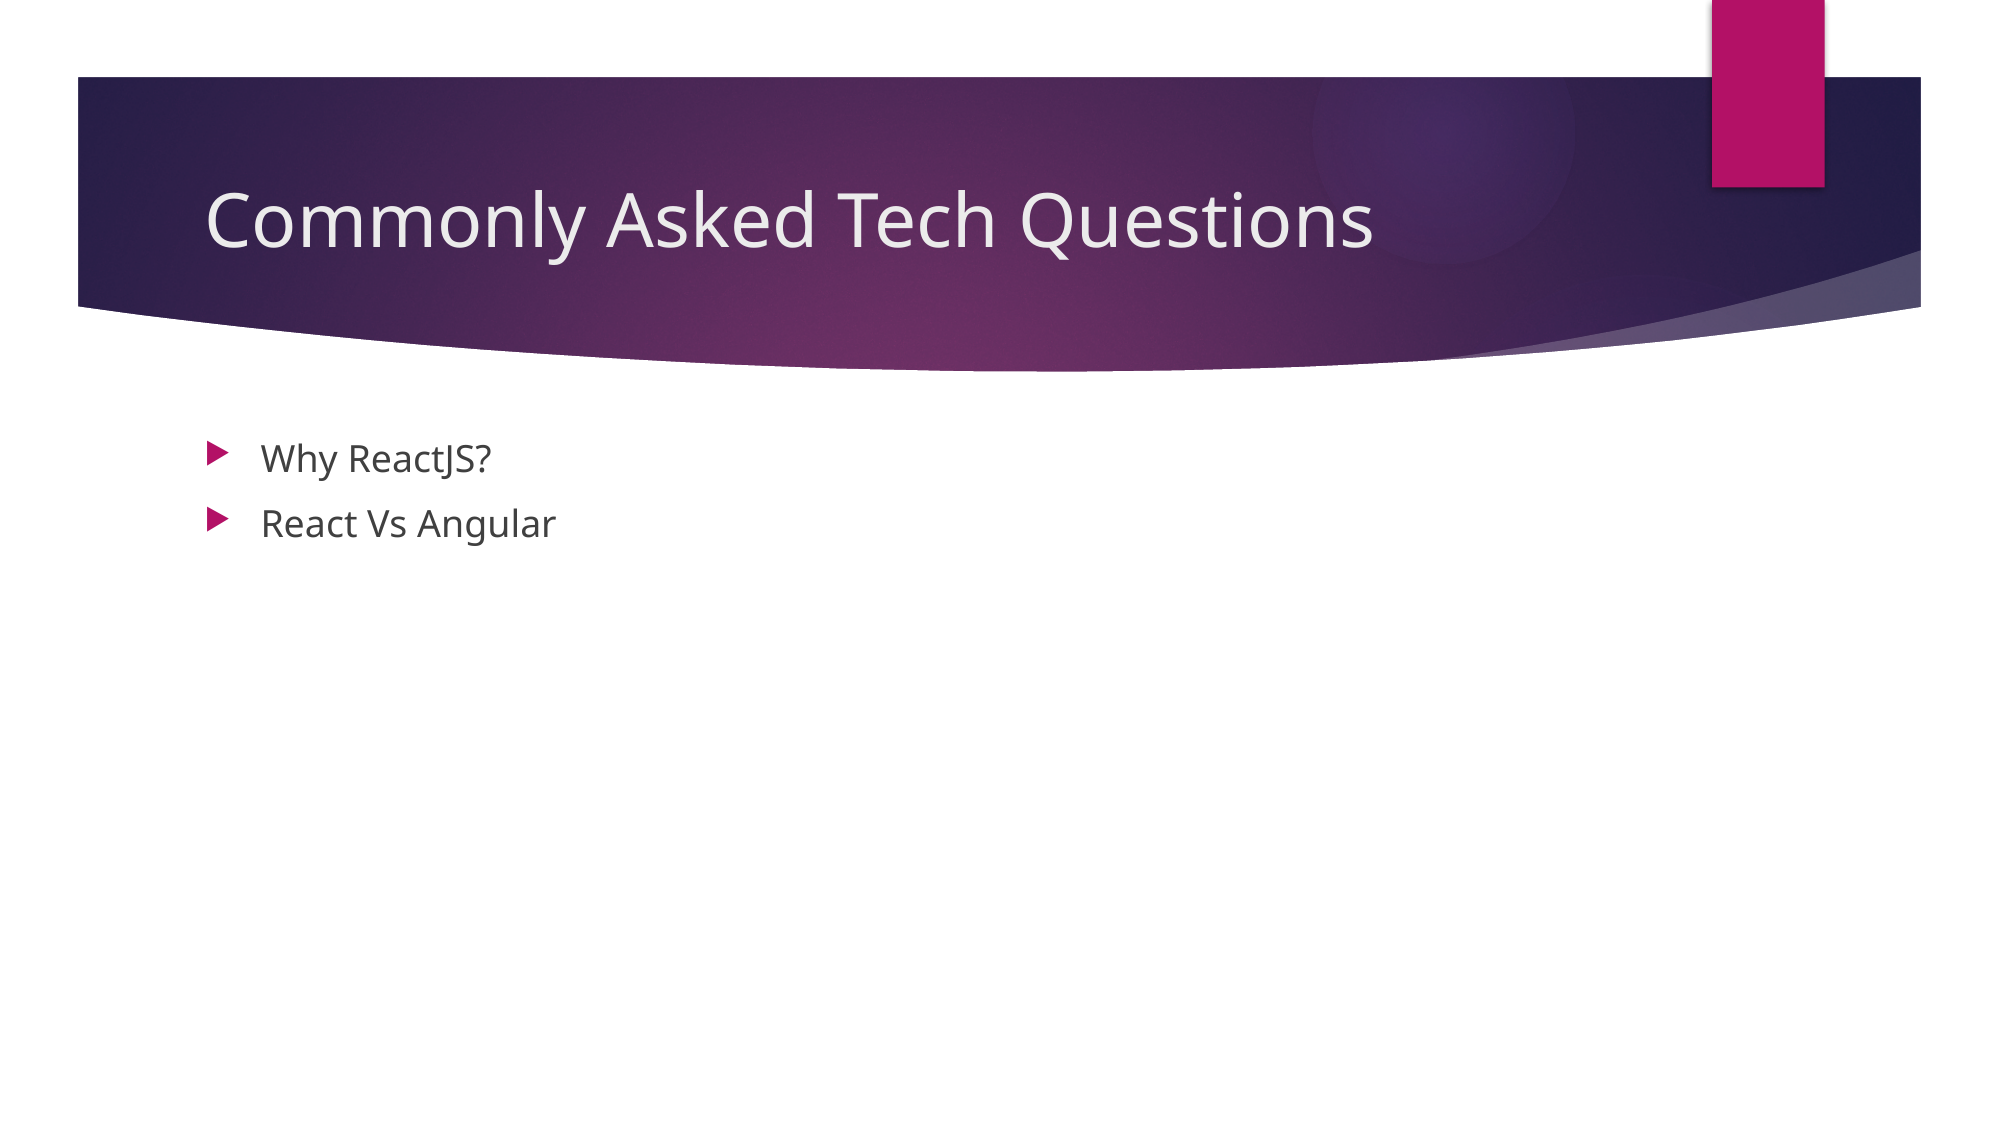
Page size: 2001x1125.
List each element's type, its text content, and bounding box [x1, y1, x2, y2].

title Commonly Asked Tech Questions [189, 159, 1627, 276]
list Why ReactJS? React Vs Angular [189, 427, 1638, 988]
